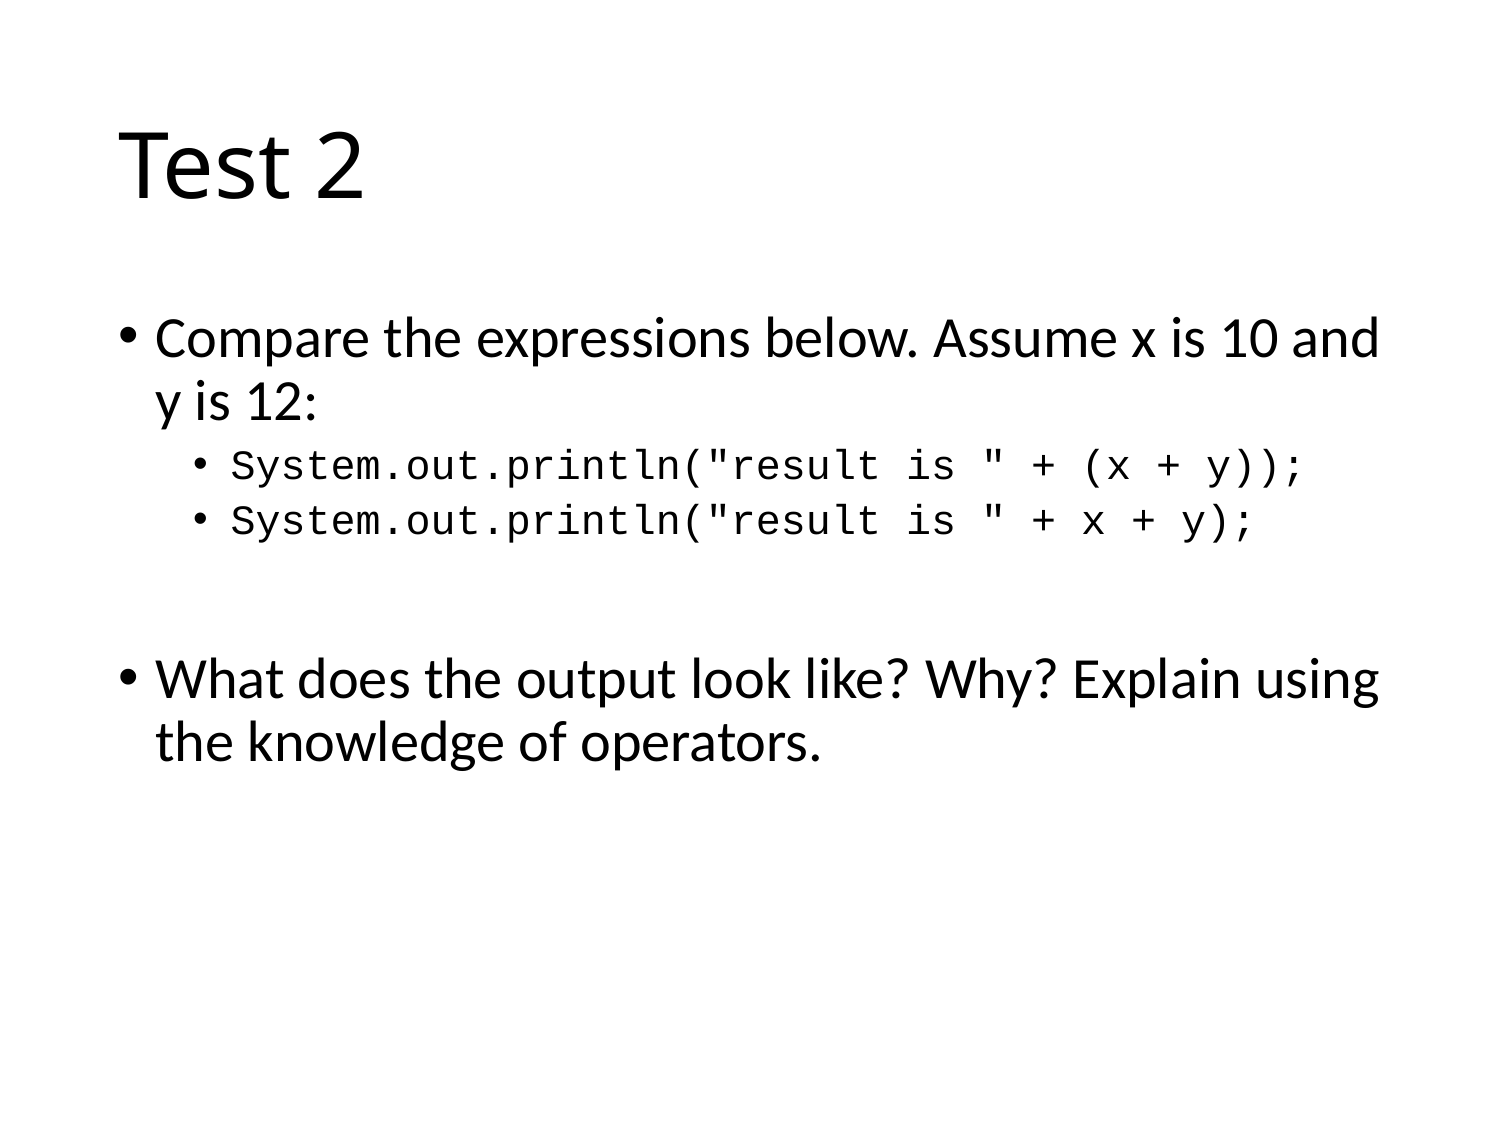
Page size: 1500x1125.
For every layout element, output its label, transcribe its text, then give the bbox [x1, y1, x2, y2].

list Compare the expressions below. Assume x is 10 and y is 12: System.out.println("result is " + (x + y)); System.out.println("result is " + x + y); What does the output look like? Why? Explain using the knowledge of operators. [103, 299, 1397, 1014]
title Test 2 [103, 59, 1397, 278]
